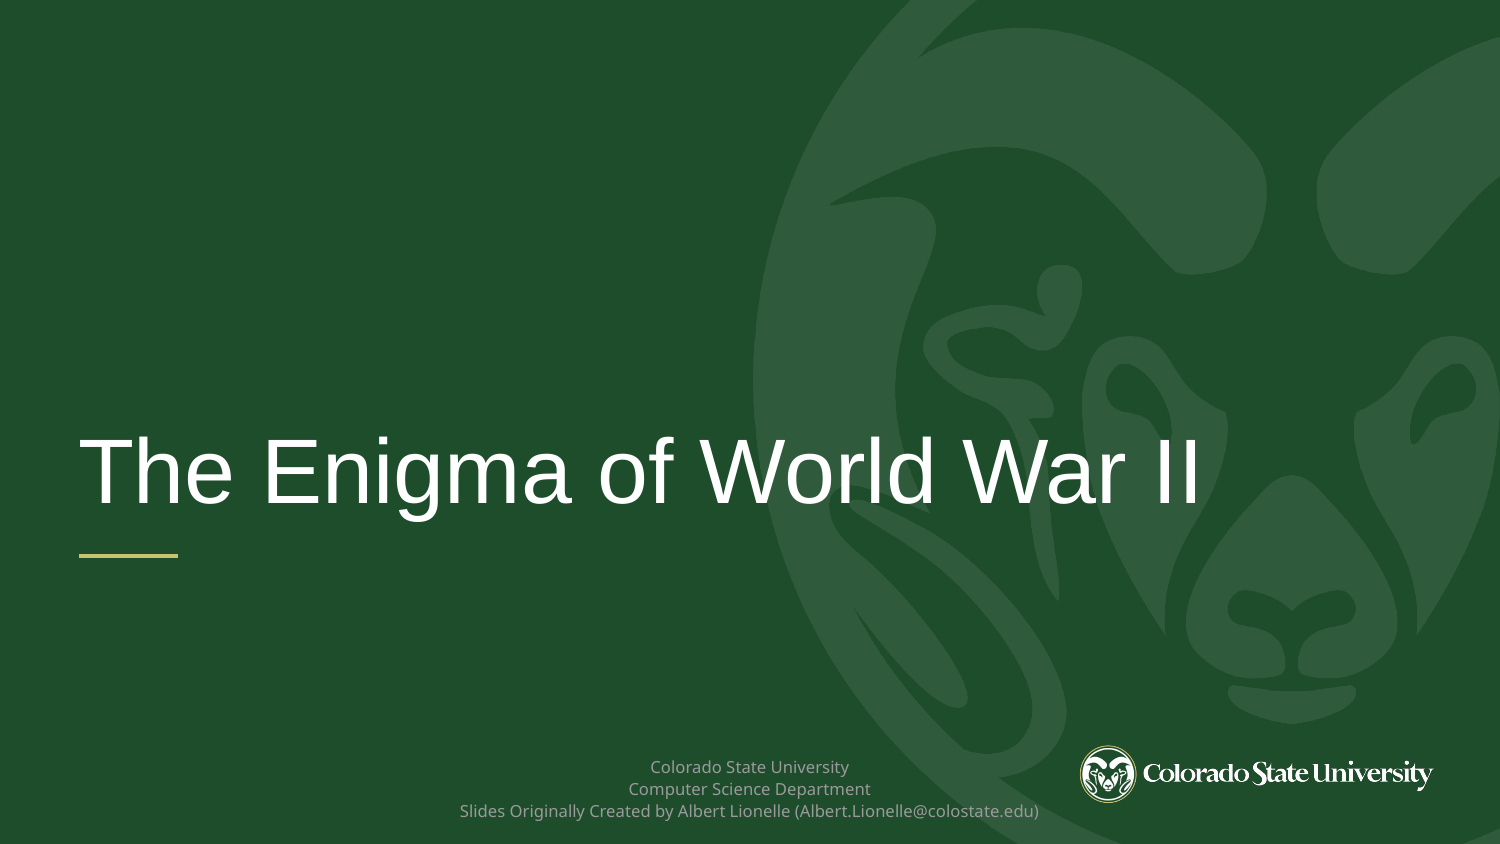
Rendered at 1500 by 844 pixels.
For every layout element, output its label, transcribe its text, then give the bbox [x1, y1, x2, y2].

list Colorado State University Computer Science Department Slides Originally Created by Albert Lionelle (Albert.Lionelle@colostate.edu) [181, 744, 1319, 844]
picture [1066, 730, 1449, 817]
title The Enigma of World War II [68, 421, 1432, 533]
